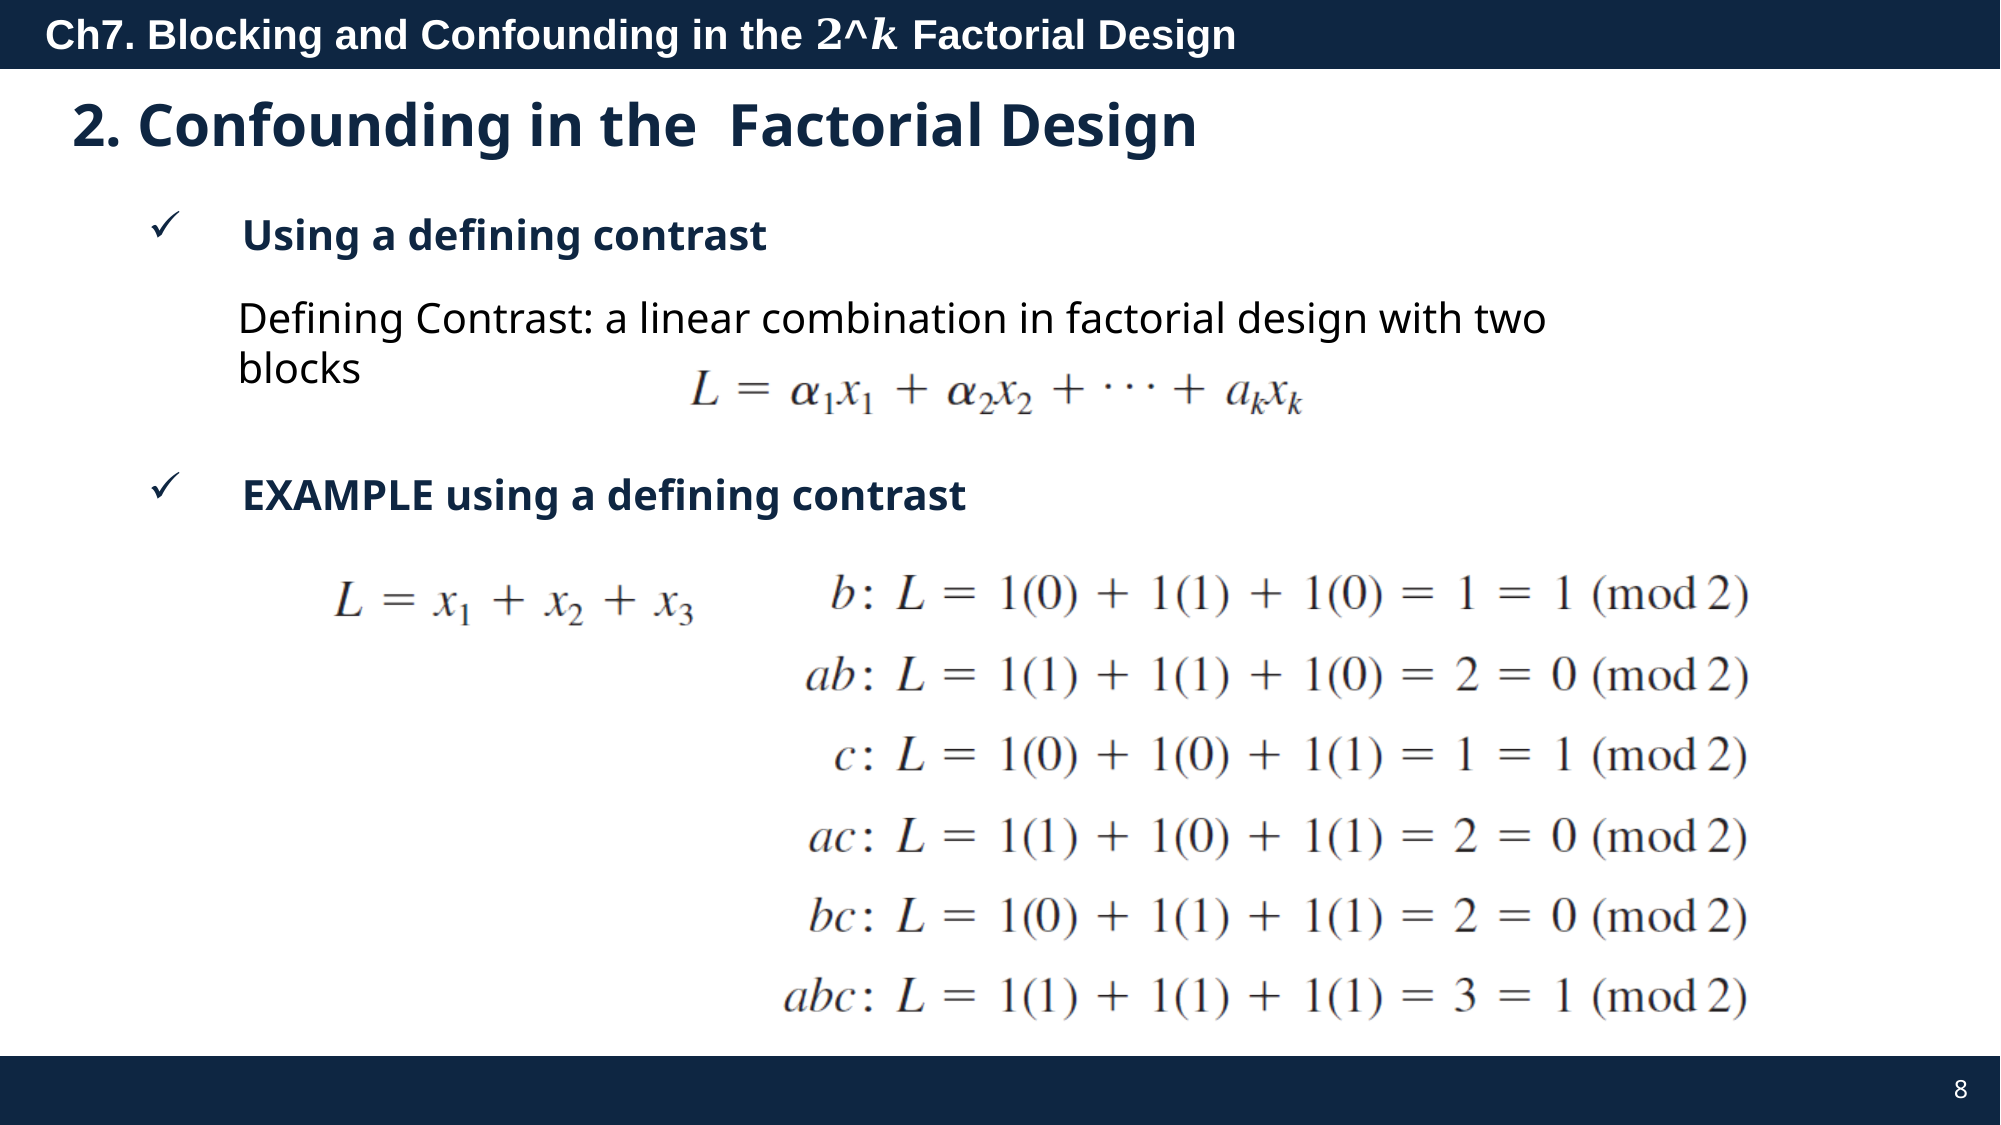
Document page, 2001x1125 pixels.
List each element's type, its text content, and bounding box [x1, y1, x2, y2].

picture [675, 350, 1325, 432]
text_box Defining Contrast: a linear combination in factorial design with two blocks [222, 284, 1624, 400]
picture [325, 561, 712, 645]
text_box Using a defining contrast [133, 201, 1773, 267]
slide_number 8 [1533, 1060, 1983, 1121]
text_box EXAMPLE using a defining contrast [133, 461, 1773, 527]
picture [773, 561, 1760, 1031]
